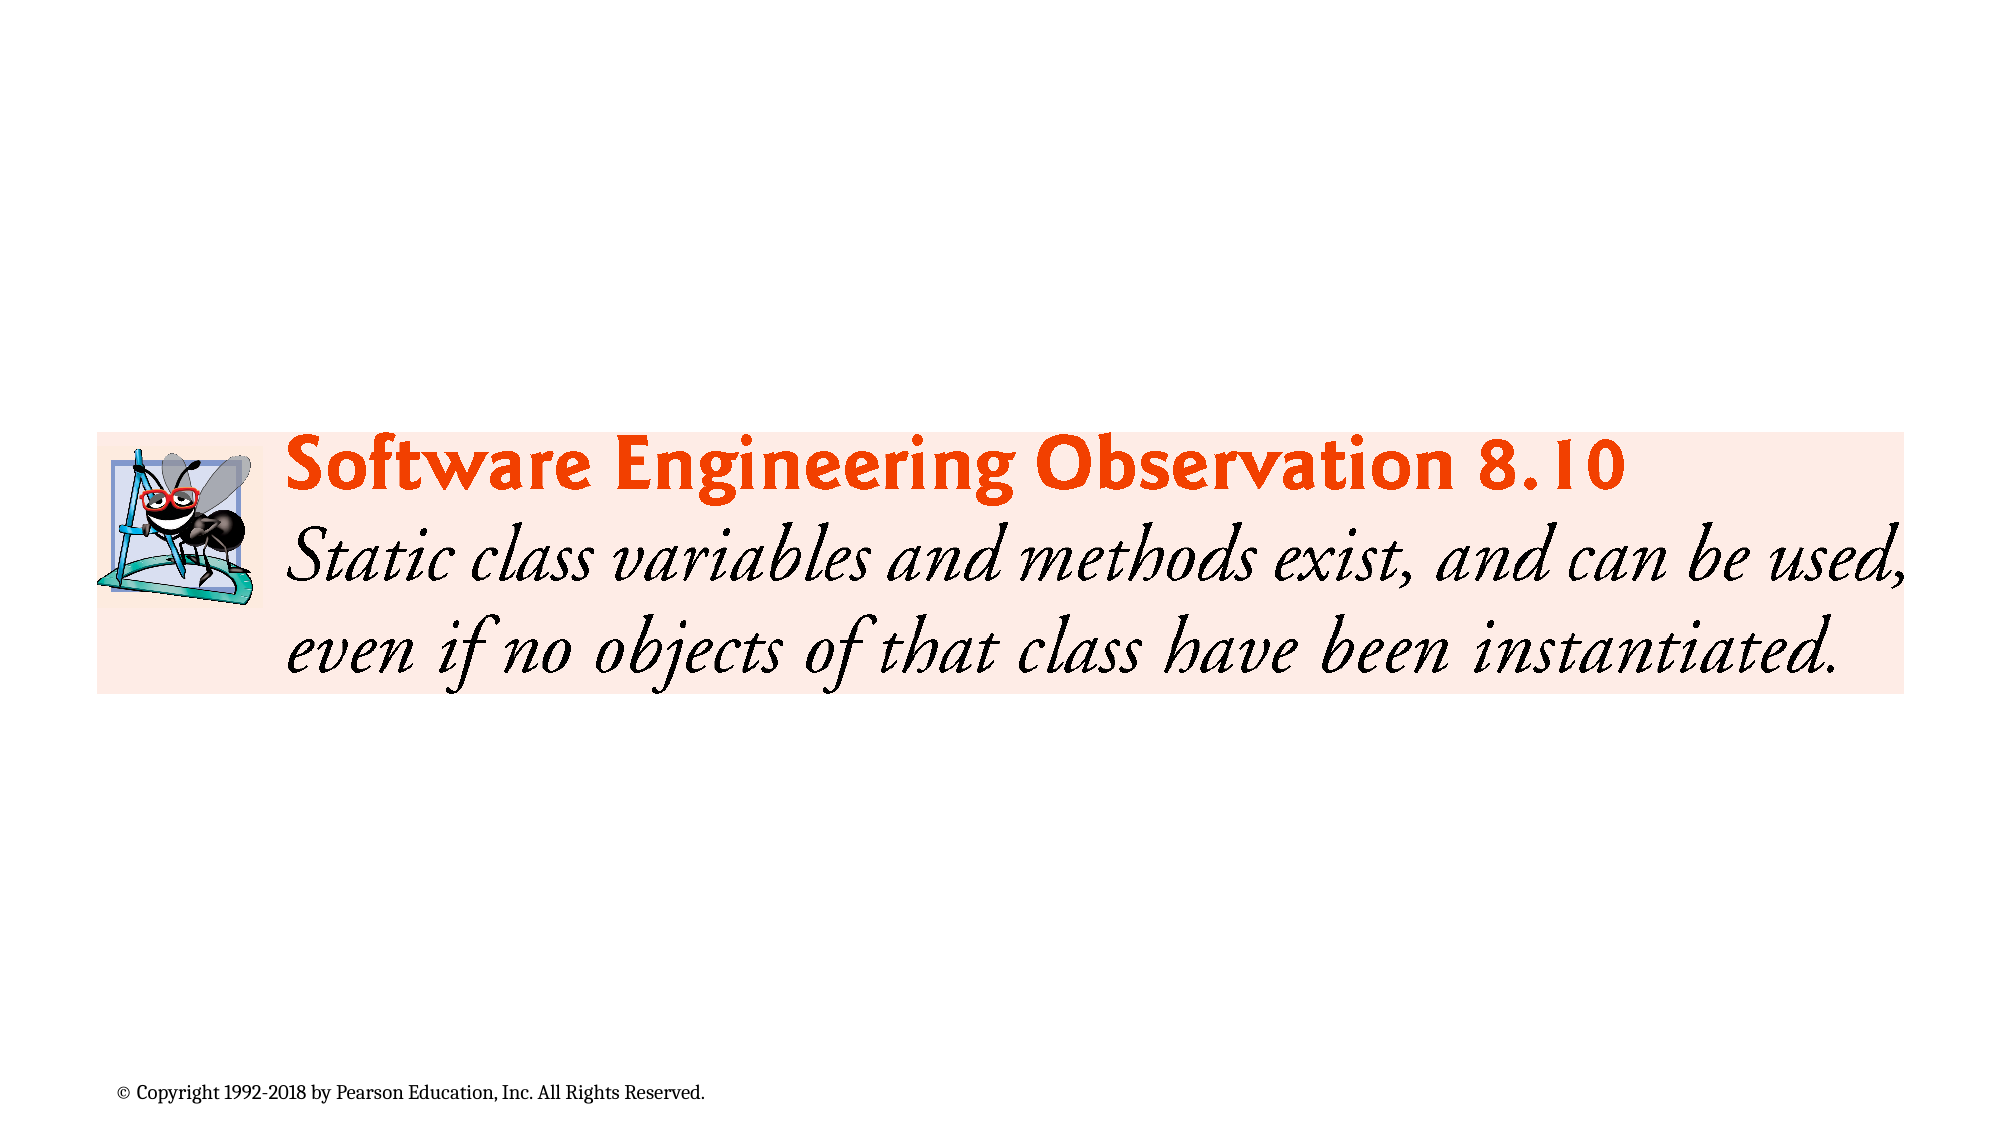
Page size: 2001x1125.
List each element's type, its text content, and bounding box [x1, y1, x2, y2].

picture [0, 335, 2000, 790]
footer © Copyright 1992-2018 by Pearson Education, Inc. All Rights Reserved. [99, 1051, 1473, 1112]
